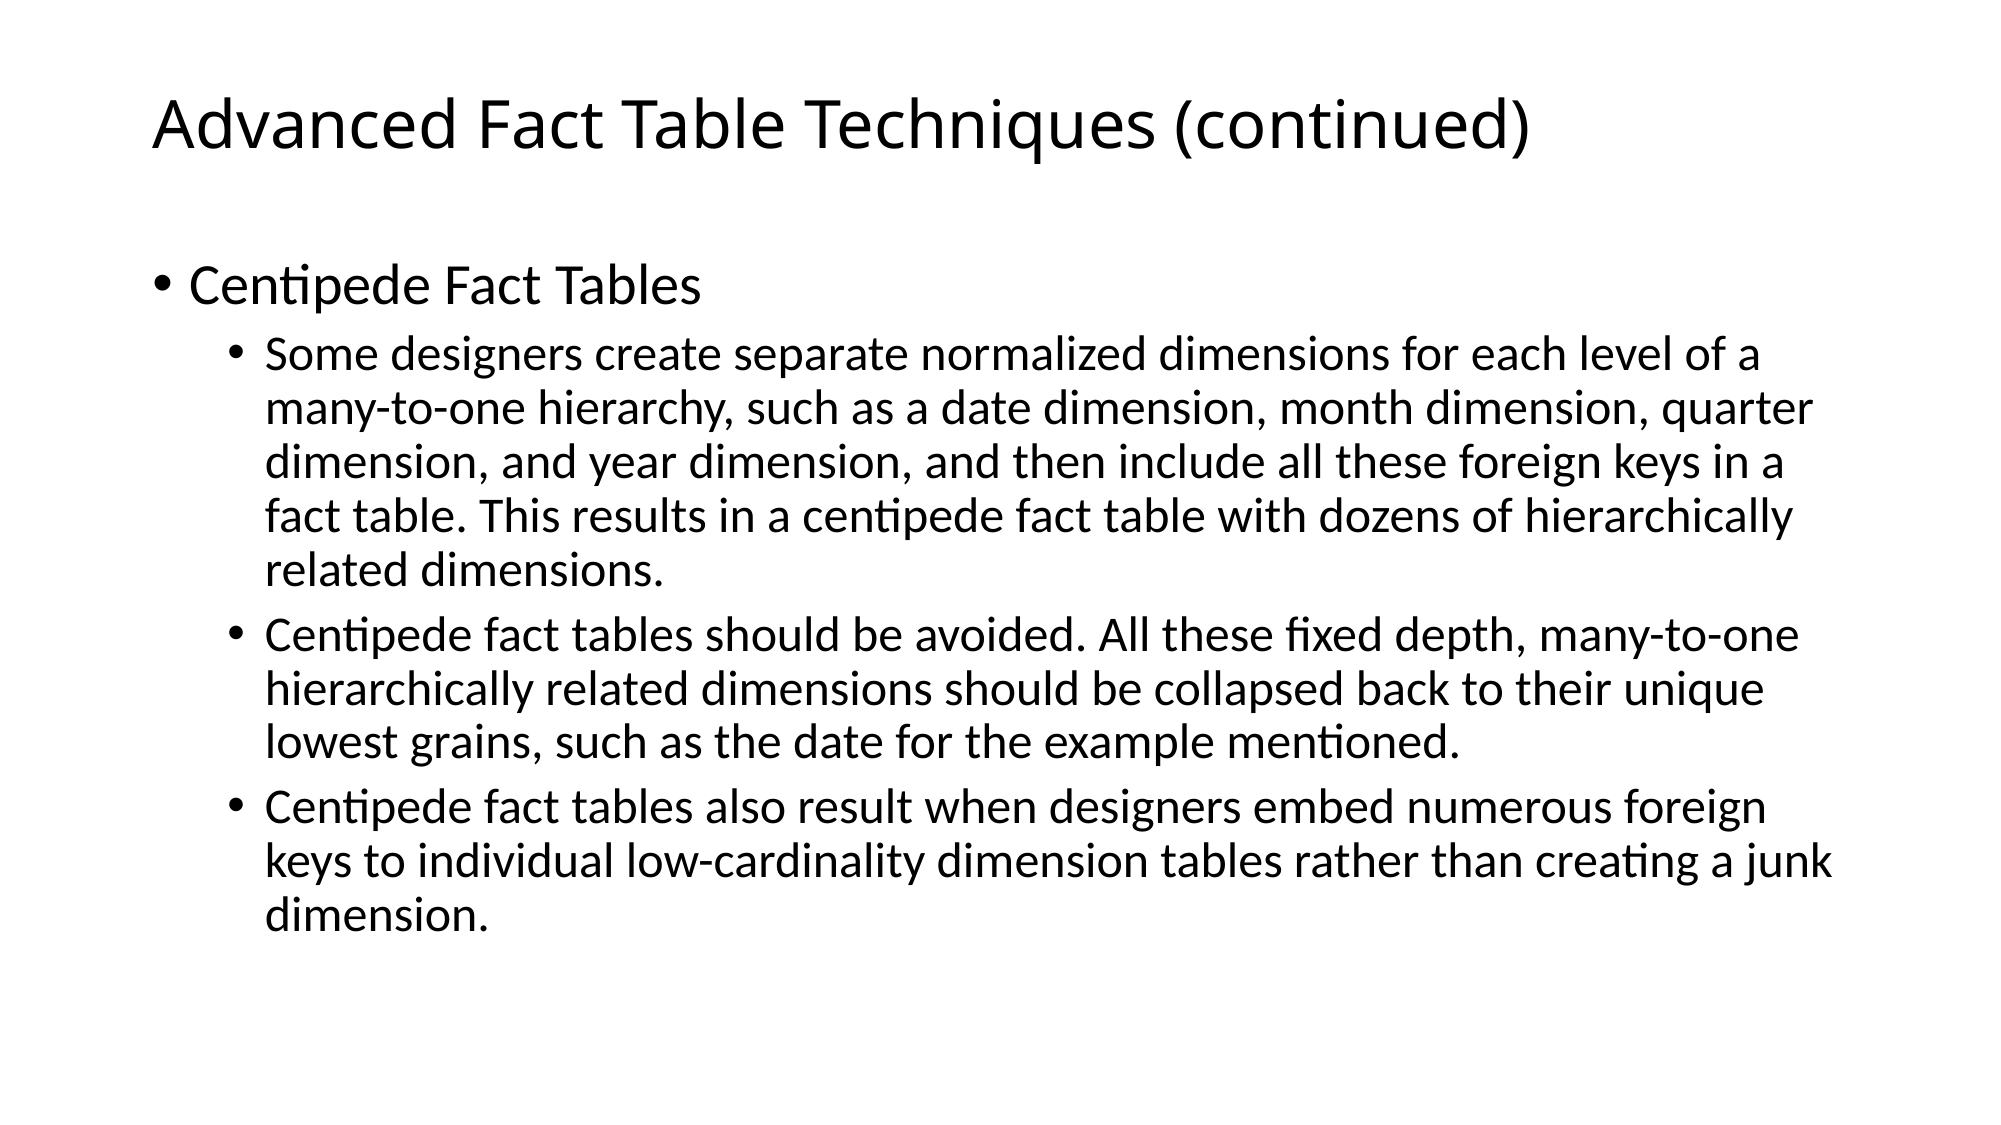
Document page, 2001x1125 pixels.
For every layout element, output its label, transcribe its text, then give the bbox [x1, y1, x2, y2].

title Advanced Fact Table Techniques (continued) [137, 59, 1863, 194]
list Centipede Fact Tables Some designers create separate normalized dimensions for each level of a many-to-one hierarchy, such as a date dimension, month dimension, quarter dimension, and year dimension, and then include all these foreign keys in a fact table. This results in a centipede fact table with dozens of hierarchically related dimensions. Centipede fact tables should be avoided. All these ﬁxed depth, many-to-one hierarchically related dimensions should be collapsed back to their unique lowest grains, such as the date for the example mentioned. Centipede fact tables also result when designers embed numerous foreign keys to individual low-cardinality dimension tables rather than creating a junk dimension. [137, 246, 1863, 1014]
